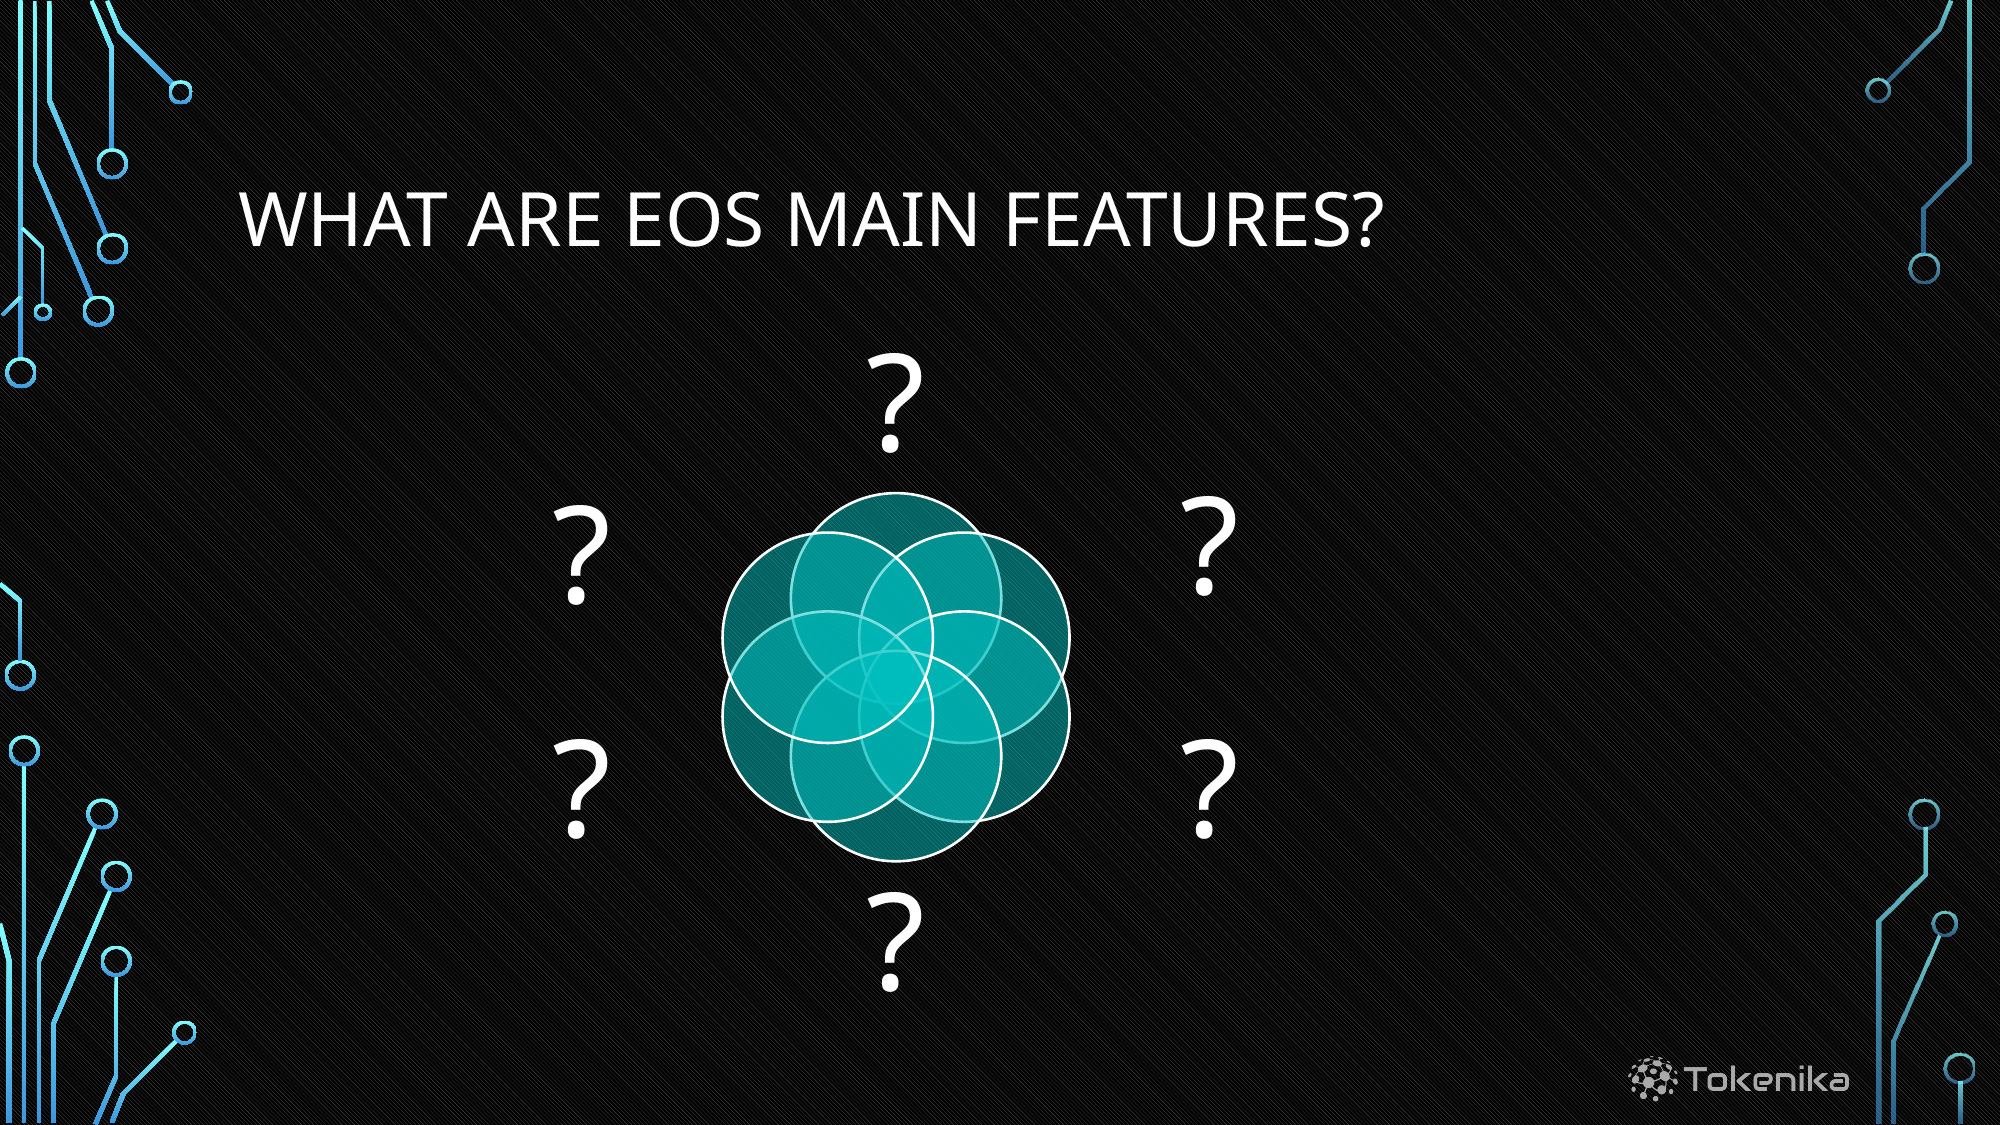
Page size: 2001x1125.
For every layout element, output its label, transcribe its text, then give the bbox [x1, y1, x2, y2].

title What are eos main features? [223, 101, 1849, 344]
picture [1628, 1056, 1849, 1103]
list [91, 335, 1701, 1019]
